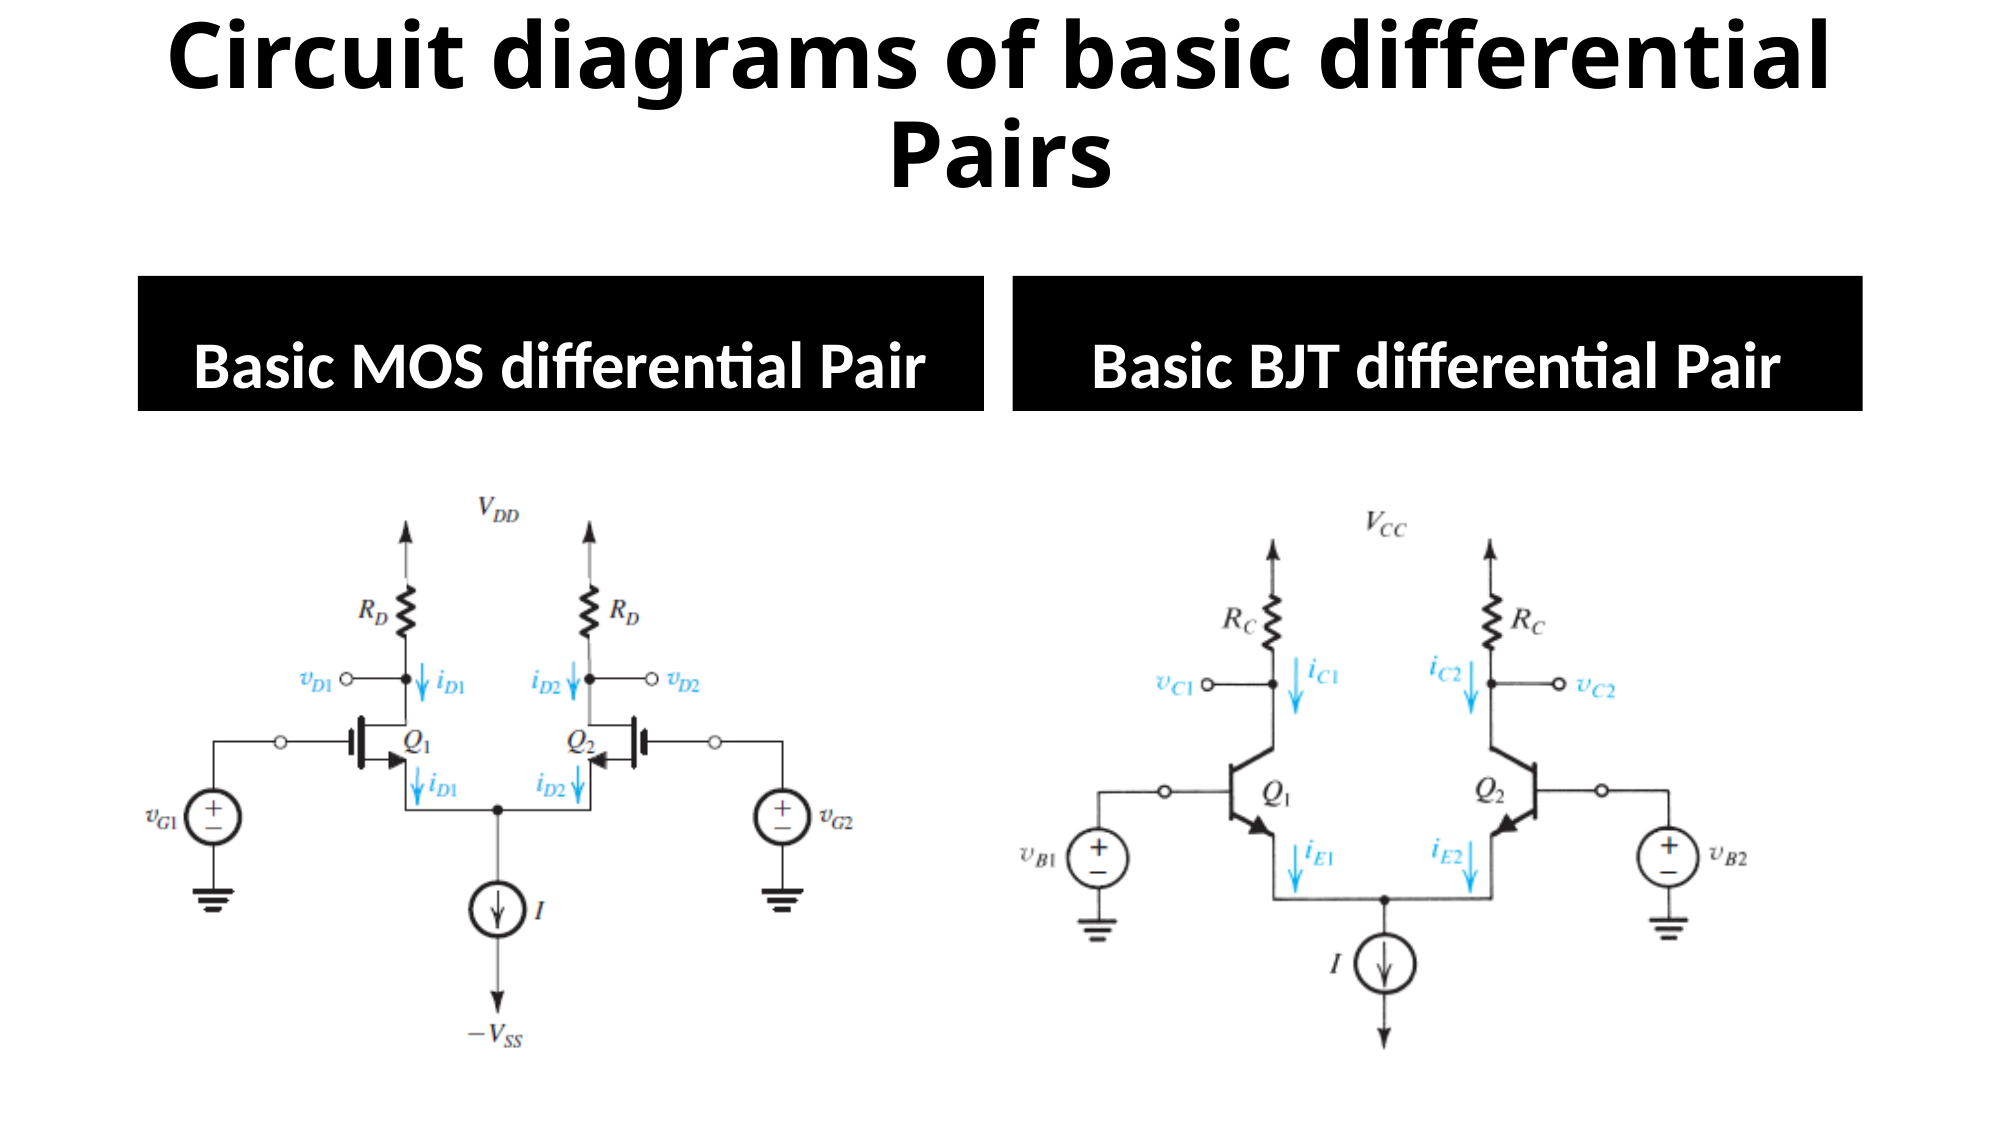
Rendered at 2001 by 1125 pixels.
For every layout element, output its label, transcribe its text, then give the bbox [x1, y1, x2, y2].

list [1012, 502, 1755, 1056]
title Circuit diagrams of basic differential Pairs [137, 0, 1863, 218]
list Basic BJT differential Pair [1012, 275, 1863, 411]
list Basic MOS differential Pair [137, 275, 984, 411]
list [137, 472, 859, 1056]
